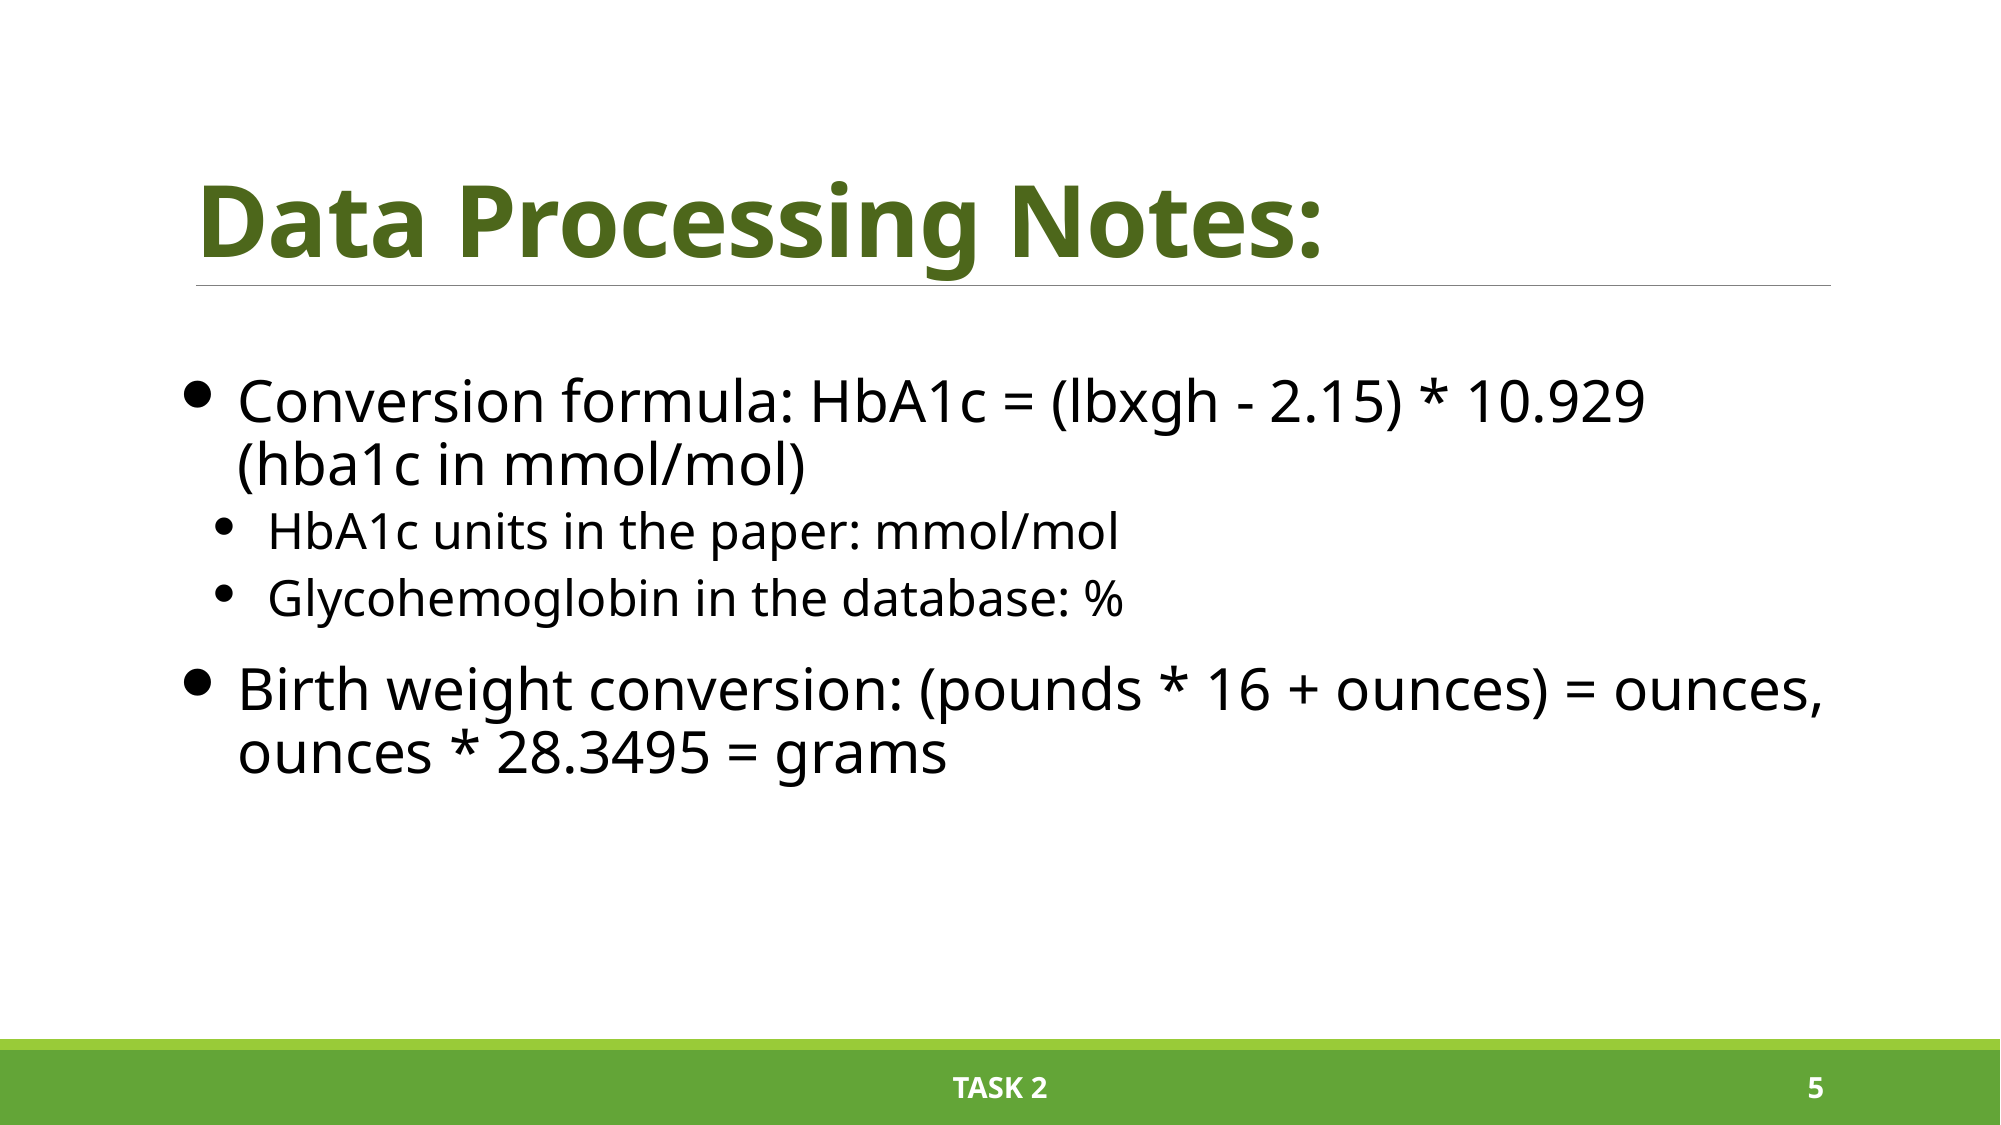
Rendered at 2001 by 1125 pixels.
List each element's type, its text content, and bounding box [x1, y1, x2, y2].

title Data Processing Notes: [180, 47, 1830, 285]
footer task 2 [604, 1059, 1396, 1120]
slide_number 4 [1624, 1059, 1840, 1120]
list Conversion formula: HbA1c = (lbxgh - 2.15) * 10.929 (hba1c in mmol/mol) HbA1c units in the paper: mmol/mol Glycohemoglobin in the database: % Birth weight conversion: (pounds * 16 + ounces) = ounces, ounces * 28.3495 = grams [180, 365, 1830, 1025]
